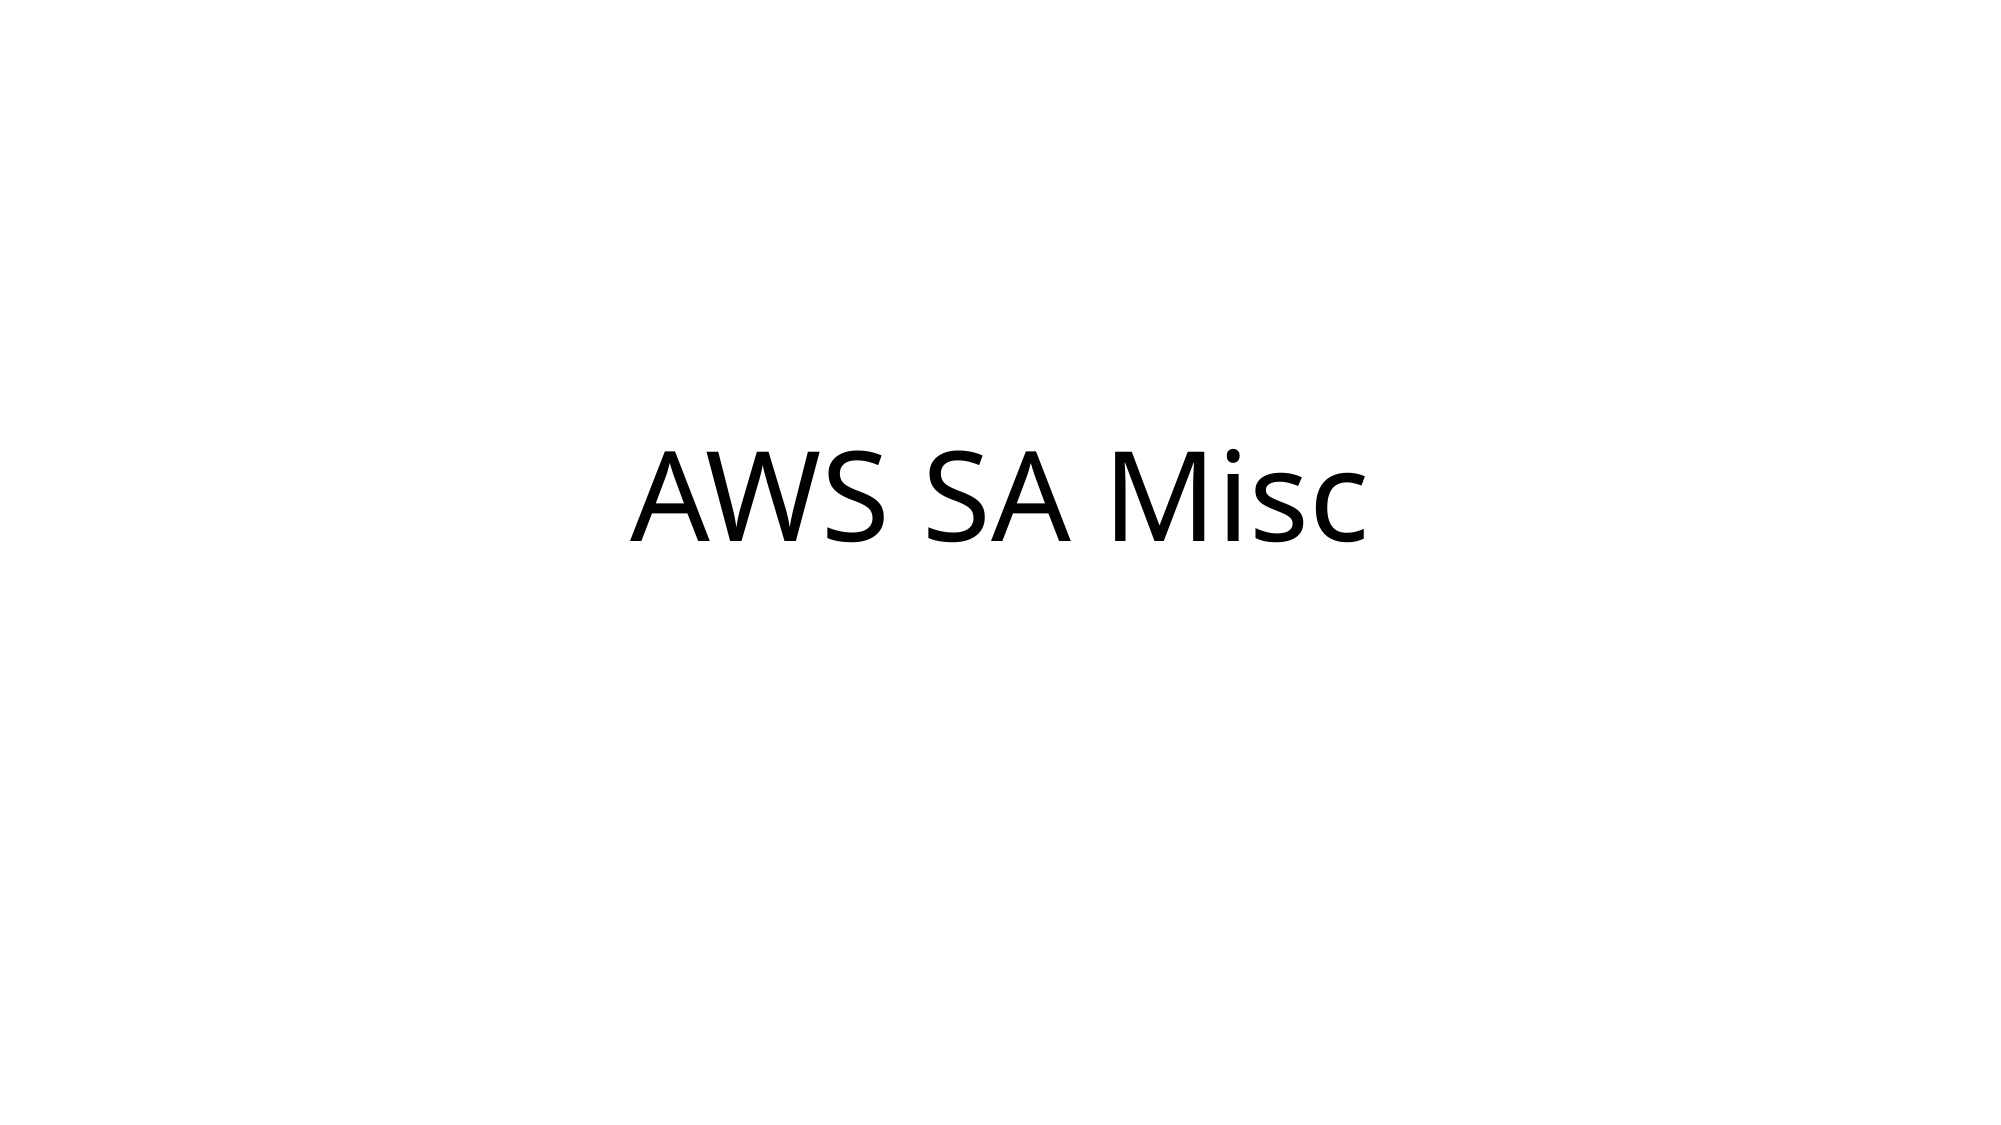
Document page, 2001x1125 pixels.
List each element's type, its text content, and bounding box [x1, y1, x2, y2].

title AWS SA Misc [249, 184, 1750, 576]
